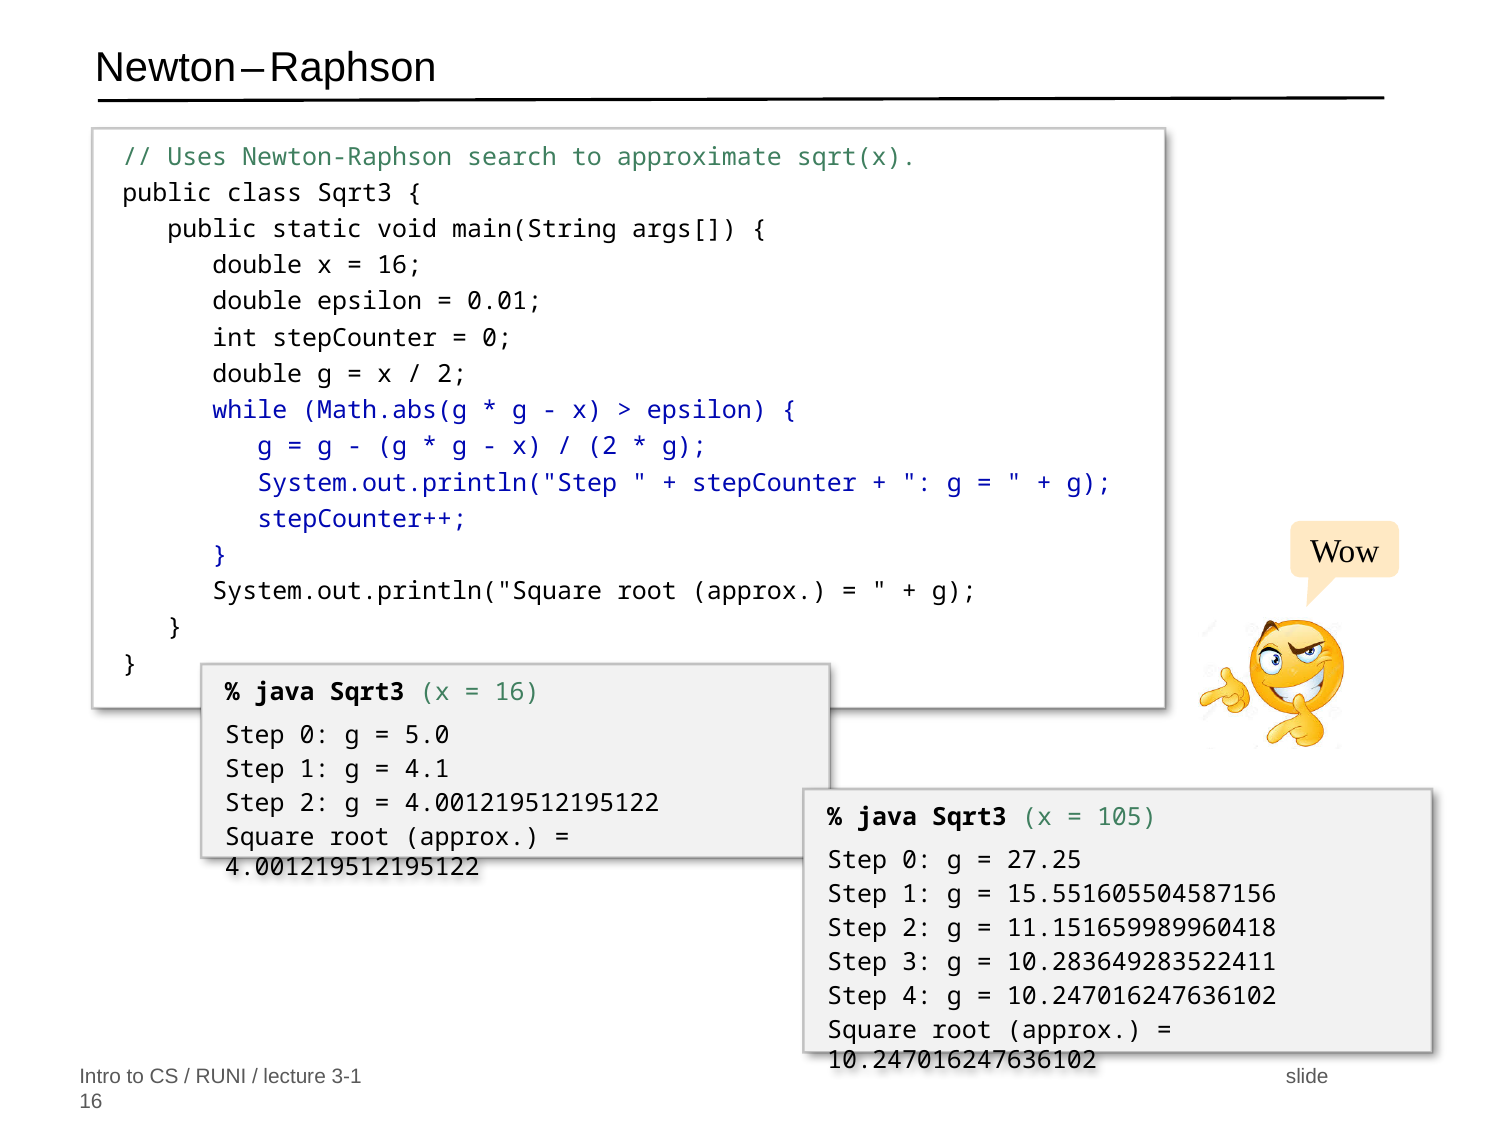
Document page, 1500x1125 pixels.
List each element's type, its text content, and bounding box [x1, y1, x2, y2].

text_box % java Sqrt3 (x = 16) Step 0: g = 5.0 Step 1: g = 4.1 Step 2: g = 4.001219512195122 Square root (approx.) = 4.001219512195122 [201, 663, 798, 858]
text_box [803, 520, 1433, 1053]
title Newton – Raphson [79, 33, 1371, 109]
text_box // Uses Newton-Raphson search to approximate sqrt(x). public class Sqrt3 { public static void main(String args[]) { double x = 16; double epsilon = 0.01; int stepCounter = 0; double g = x / 2; while (Math.abs(g * g - x) > epsilon) { g = g - (g * g - x) / (2 * g); System.out.println("Step " + stepCounter + ": g = " + g); stepCounter++; } System.out.println("Square root (approx.) = " + g); } } [92, 128, 1166, 709]
